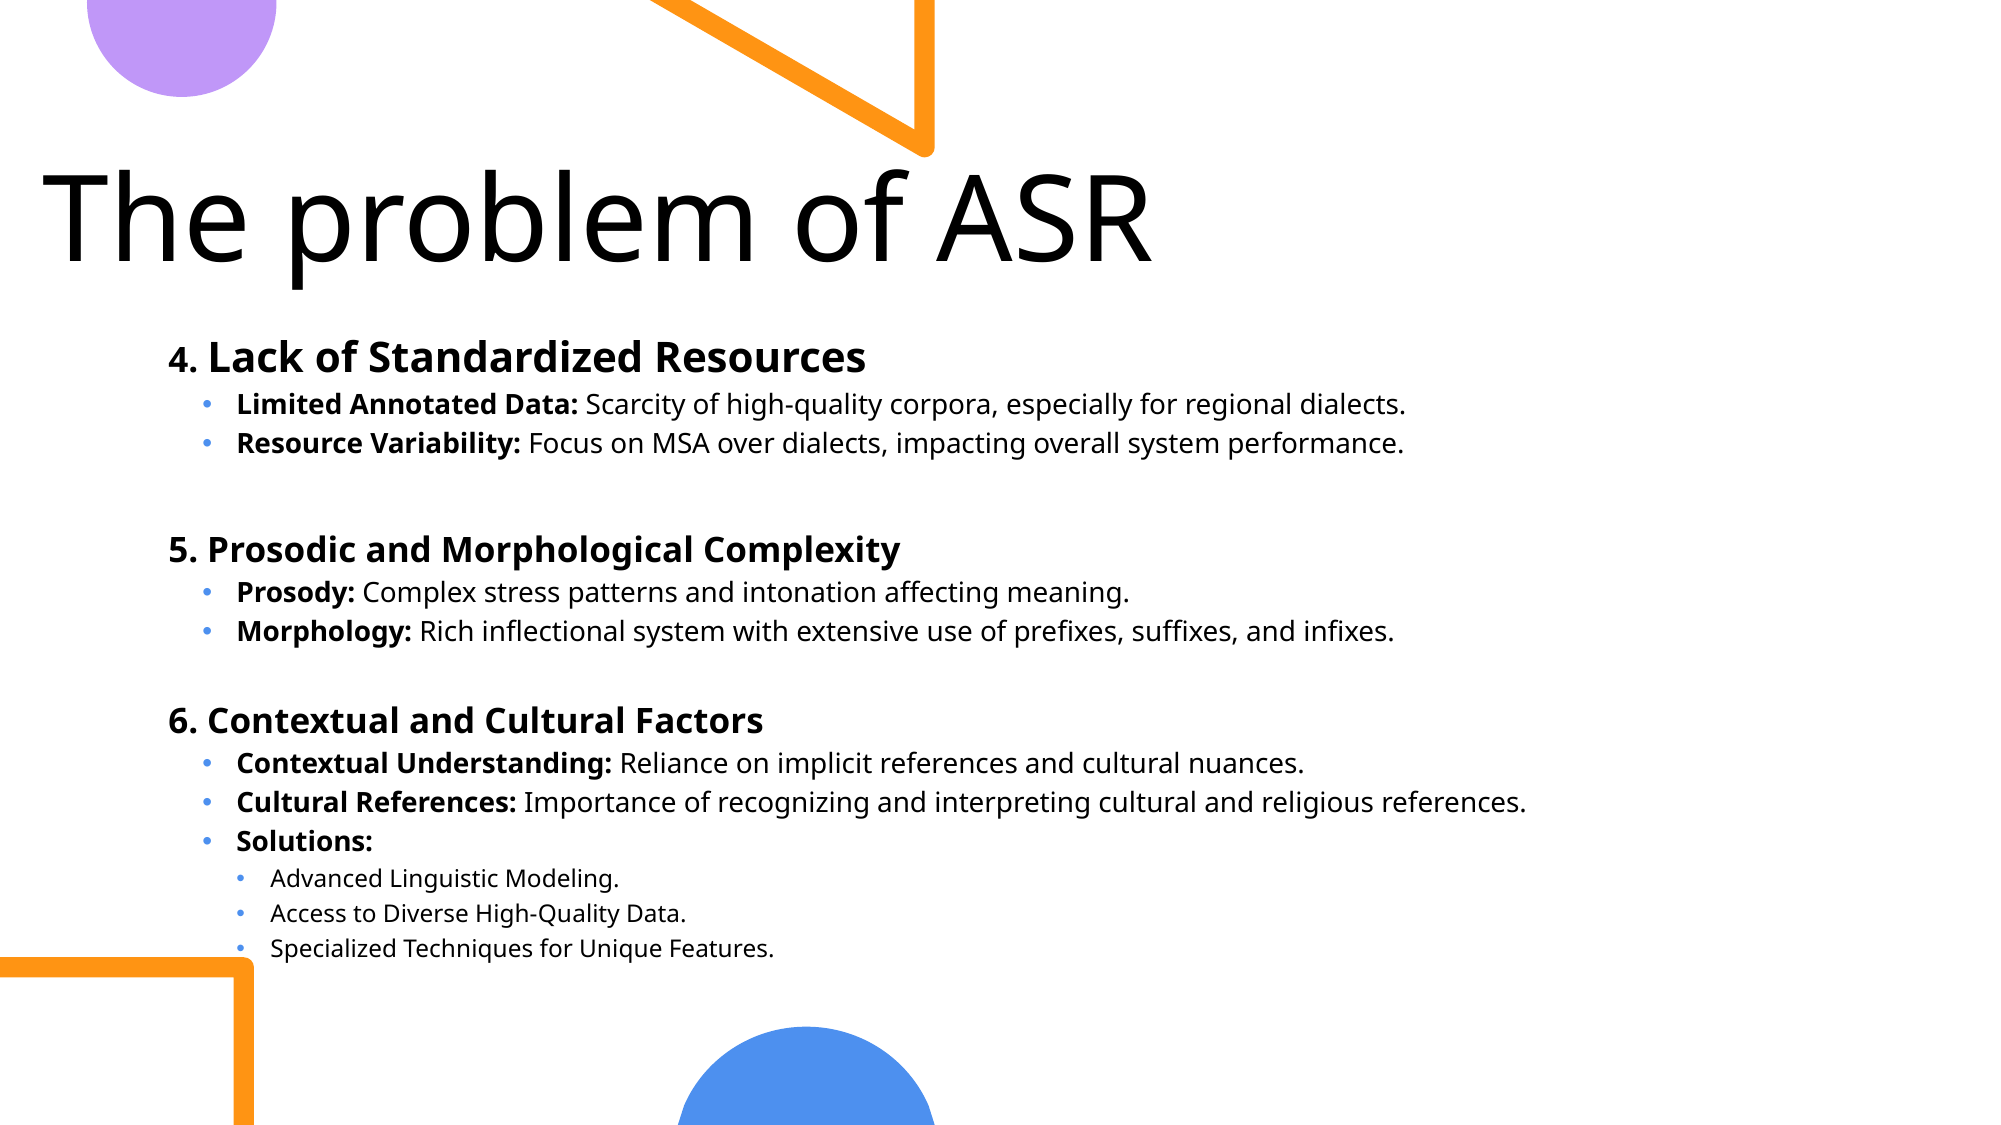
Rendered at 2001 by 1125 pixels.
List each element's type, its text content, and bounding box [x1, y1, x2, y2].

title The problem of ASR [27, 117, 1173, 296]
list 4. Lack of Standardized Resources Limited Annotated Data: Scarcity of high-quality corpora, especially for regional dialects. Resource Variability: Focus on MSA over dialects, impacting overall system performance. 5. Prosodic and Morphological Complexity Prosody: Complex stress patterns and intonation affecting meaning. Morphology: Rich inflectional system with extensive use of prefixes, suffixes, and infixes. 6. Contextual and Cultural Factors Contextual Understanding: Reliance on implicit references and cultural nuances. Cultural References: Importance of recognizing and interpreting cultural and religious references. Solutions: Advanced Linguistic Modeling. Access to Diverse High-Quality Data. Specialized Techniques for Unique Features. [153, 329, 1921, 971]
